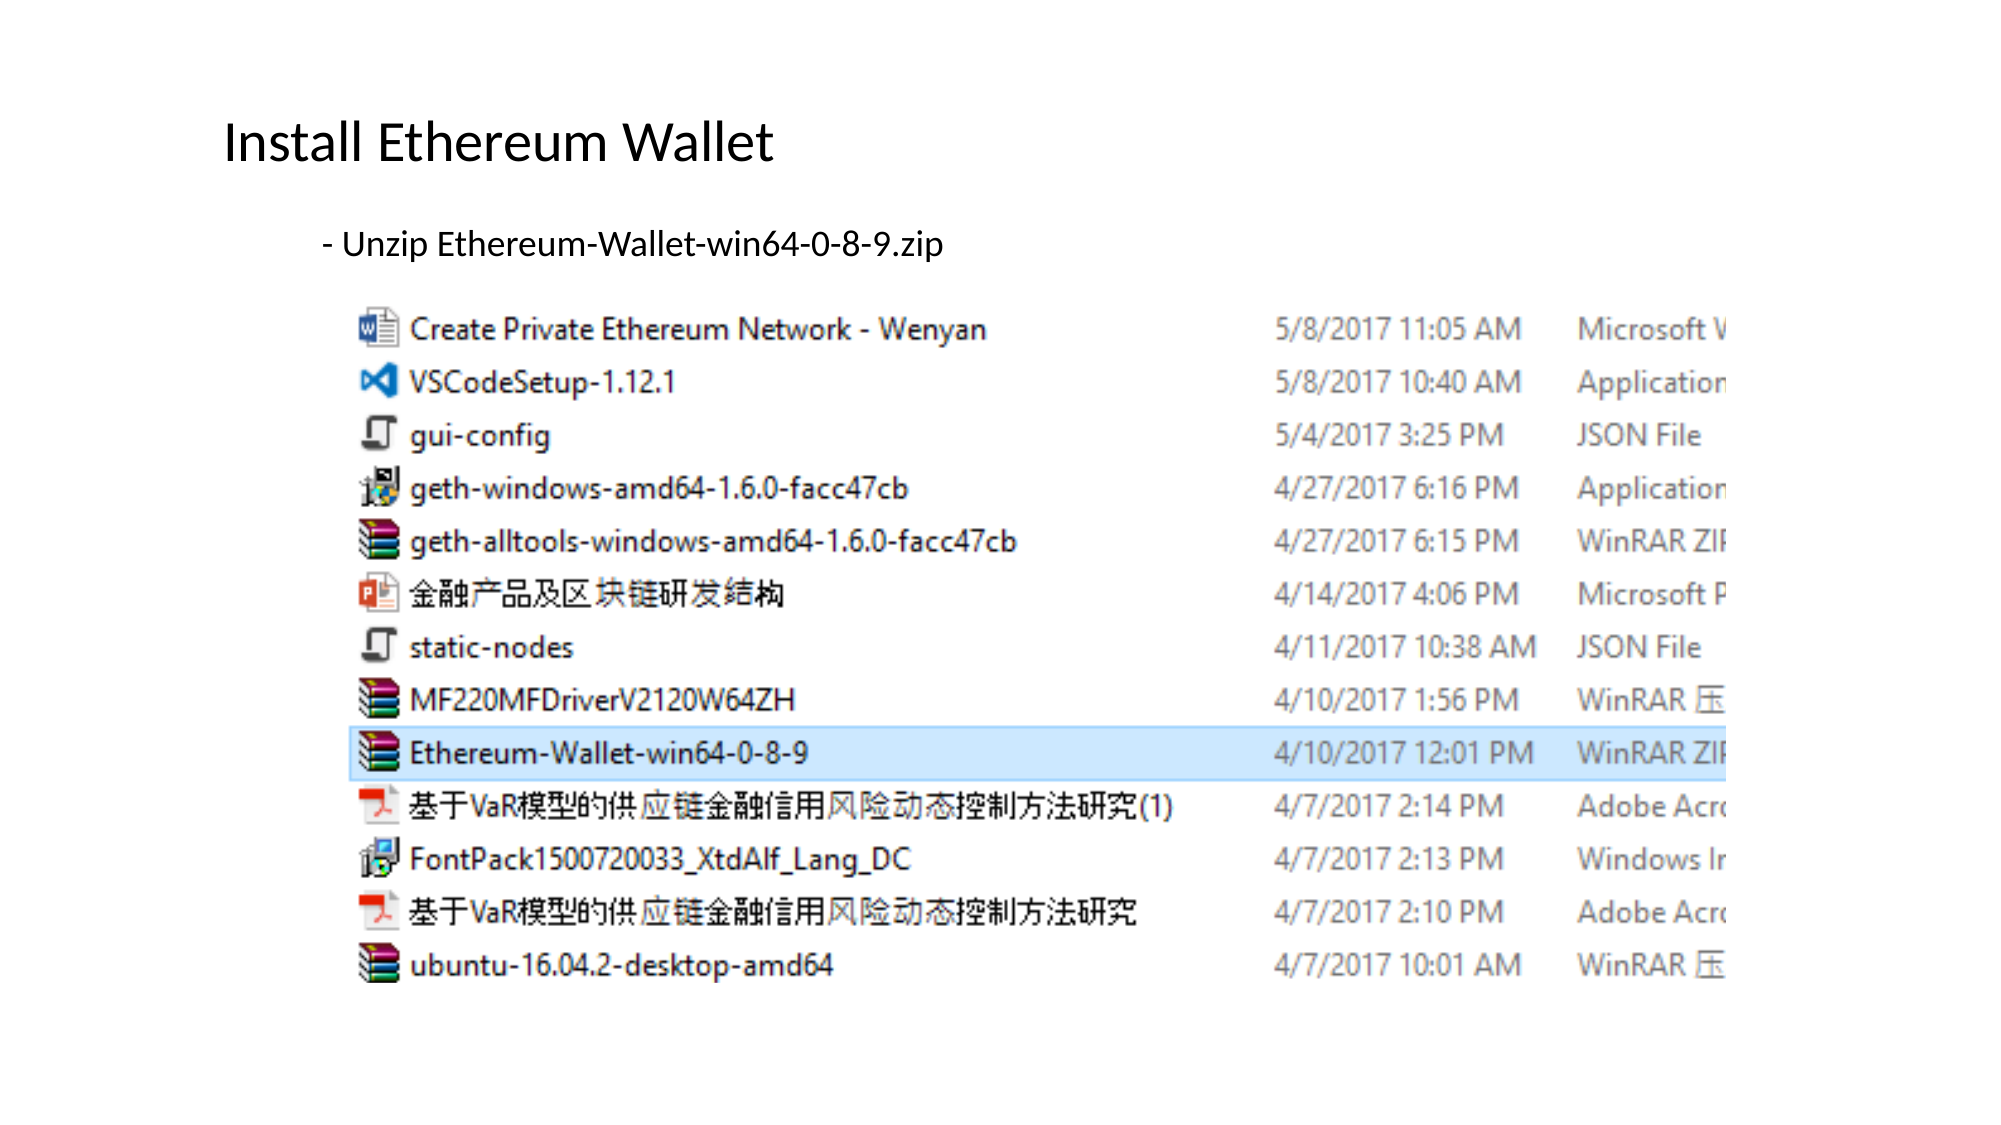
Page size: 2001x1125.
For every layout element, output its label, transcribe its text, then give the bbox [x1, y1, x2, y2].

text_box - Unzip Ethereum-Wallet-win64-0-8-9.zip [307, 211, 960, 272]
text_box Install Ethereum Wallet [208, 95, 791, 180]
picture [336, 302, 1726, 983]
